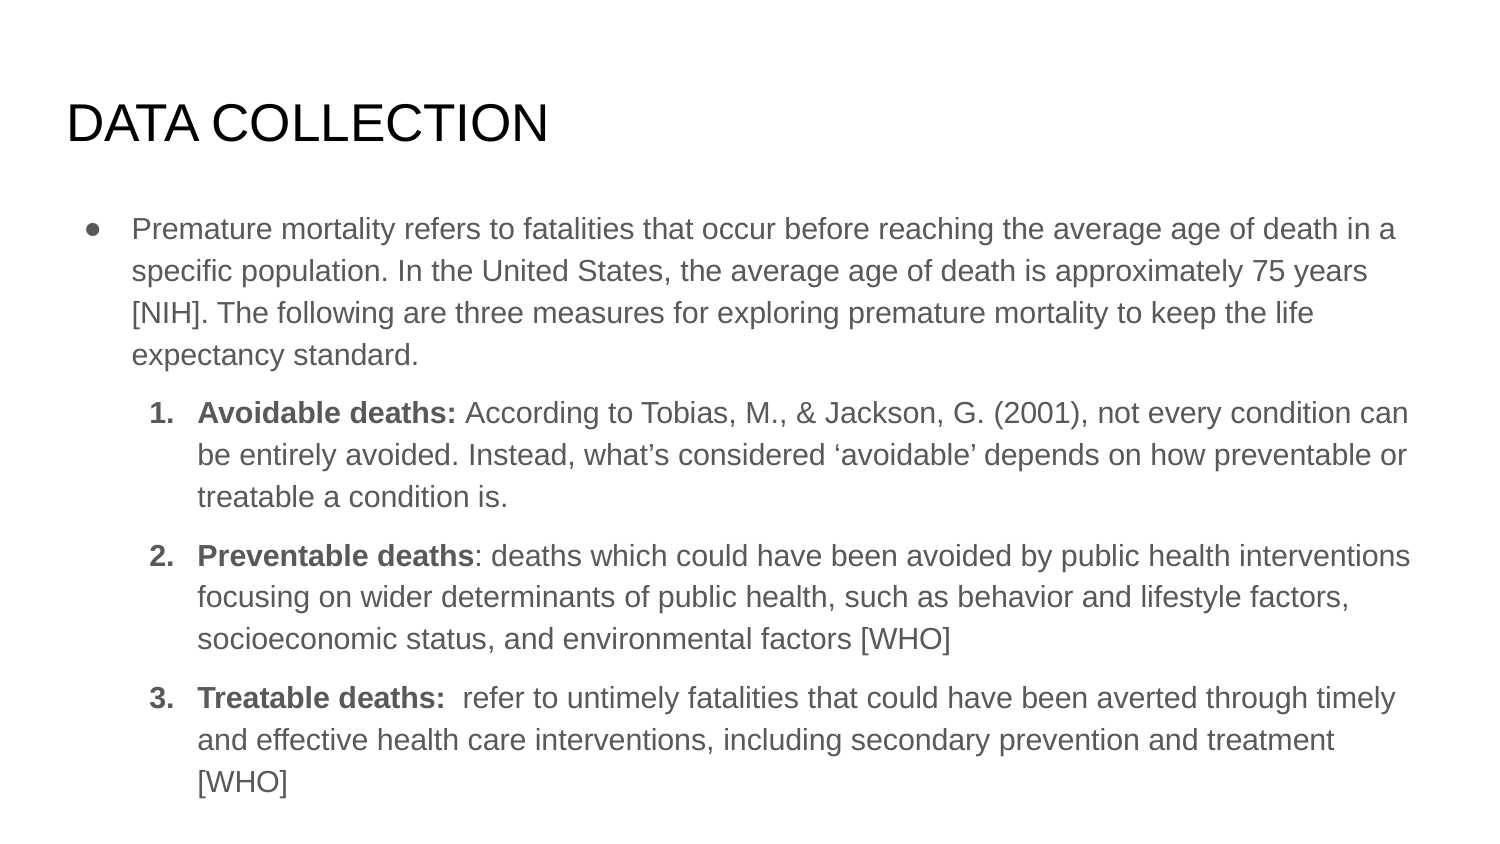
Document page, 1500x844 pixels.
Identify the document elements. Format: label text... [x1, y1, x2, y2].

title DATA COLLECTION [51, 72, 1449, 167]
list Premature mortality refers to fatalities that occur before reaching the average age of death in a specific population. In the United States, the average age of death is approximately 75 years [NIH]. The following are three measures for exploring premature mortality to keep the life expectancy standard. Avoidable deaths: According to Tobias, M., & Jackson, G. (2001), not every condition can be entirely avoided. Instead, what’s considered ‘avoidable’ depends on how preventable or treatable a condition is. Preventable deaths: deaths which could have been avoided by public health interventions focusing on wider determinants of public health, such as behavior and lifestyle factors, socioeconomic status, and environmental factors [WHO] Treatable deaths: refer to untimely fatalities that could have been averted through timely and effective health care interventions, including secondary prevention and treatment [WHO] [51, 189, 1449, 819]
